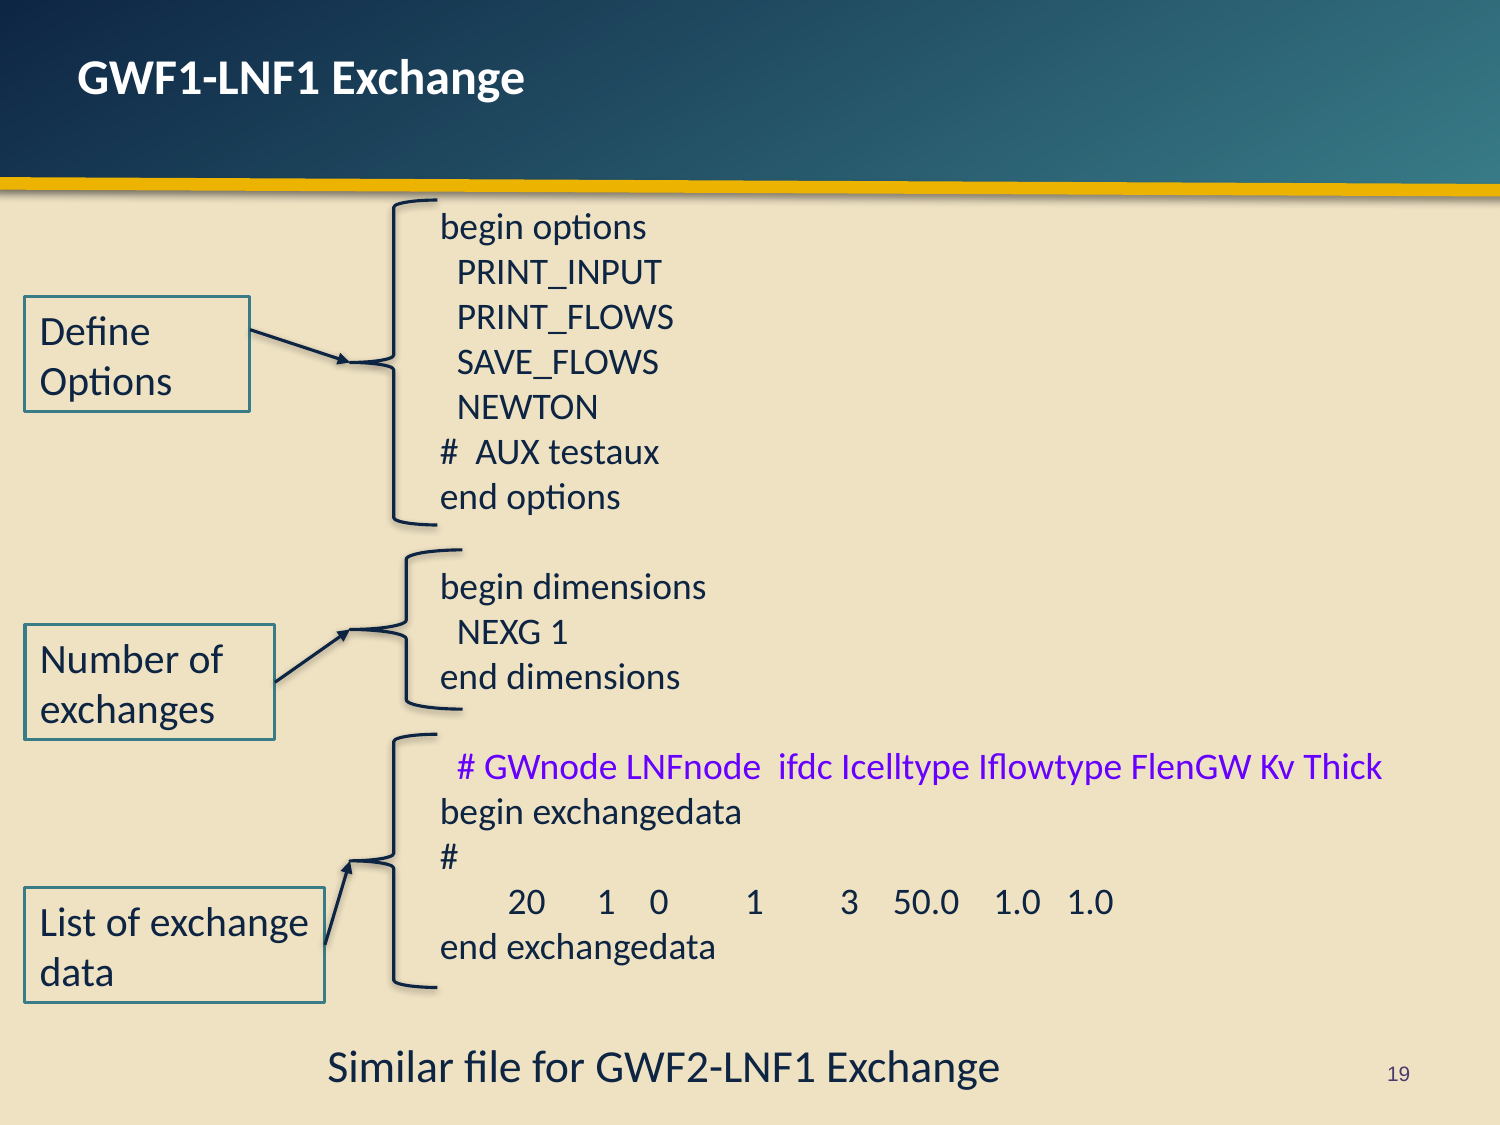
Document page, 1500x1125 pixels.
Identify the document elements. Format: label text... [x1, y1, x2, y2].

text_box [274, 629, 351, 684]
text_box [324, 860, 351, 946]
text_box GWF1-LNF1 Exchange [62, 37, 1363, 157]
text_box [249, 329, 351, 363]
text_box Define Options [24, 296, 250, 412]
slide_number 19 [1074, 1042, 1425, 1103]
text_box List of exchange data [24, 887, 325, 1003]
text_box [354, 198, 425, 527]
text_box [348, 732, 425, 990]
text_box begin options PRINT_INPUT PRINT_FLOWS SAVE_FLOWS NEWTON # AUX testaux end options begin dimensions NEXG 1 end dimensions # GWnode LNFnode ifdc Icelltype Iflowtype FlenGW Kv Thick begin exchangedata # 20 1 0 1 3 50.0 1.0 1.0 end exchangedata [425, 149, 1450, 1020]
text_box Number of exchanges [24, 624, 275, 740]
text_box Similar file for GWF2-LNF1 Exchange [312, 1029, 1175, 1100]
text_box [348, 550, 425, 709]
